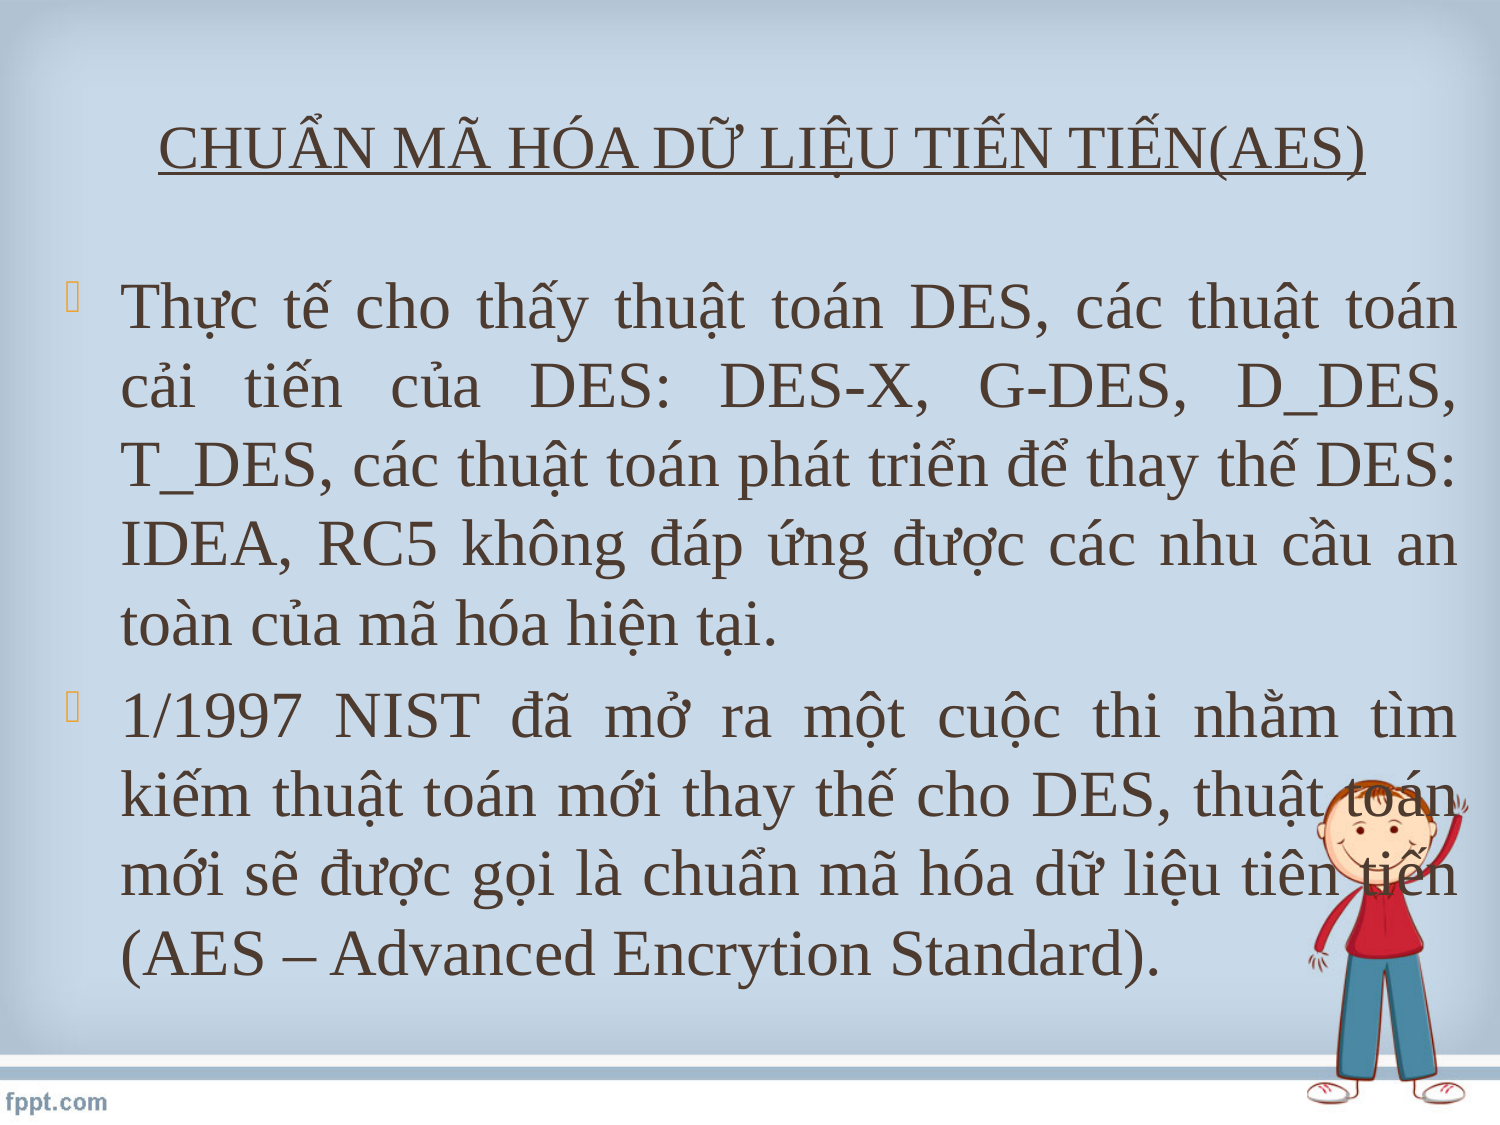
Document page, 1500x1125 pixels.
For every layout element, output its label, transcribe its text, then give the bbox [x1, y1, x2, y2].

list Thực tế cho thấy thuật toán DES, các thuật toán cải tiến của DES: DES-X, G-DES, D_DES, T_DES, các thuật toán phát triển để thay thế DES: IDEA, RC5 không đáp ứng được các nhu cầu an toàn của mã hóa hiện tại. 1/1997 NIST đã mở ra một cuộc thi nhằm tìm kiếm thuật toán mới thay thế cho DES, thuật toán mới sẽ được gọi là chuẩn mã hóa dữ liệu tiên tiến (AES – Advanced Encrytion Standard). [50, 254, 1475, 998]
picture [0, 0, 1500, 1125]
title Chuẩn mã hóa dữ liệu tiến tiến(AES) [50, 75, 1475, 213]
